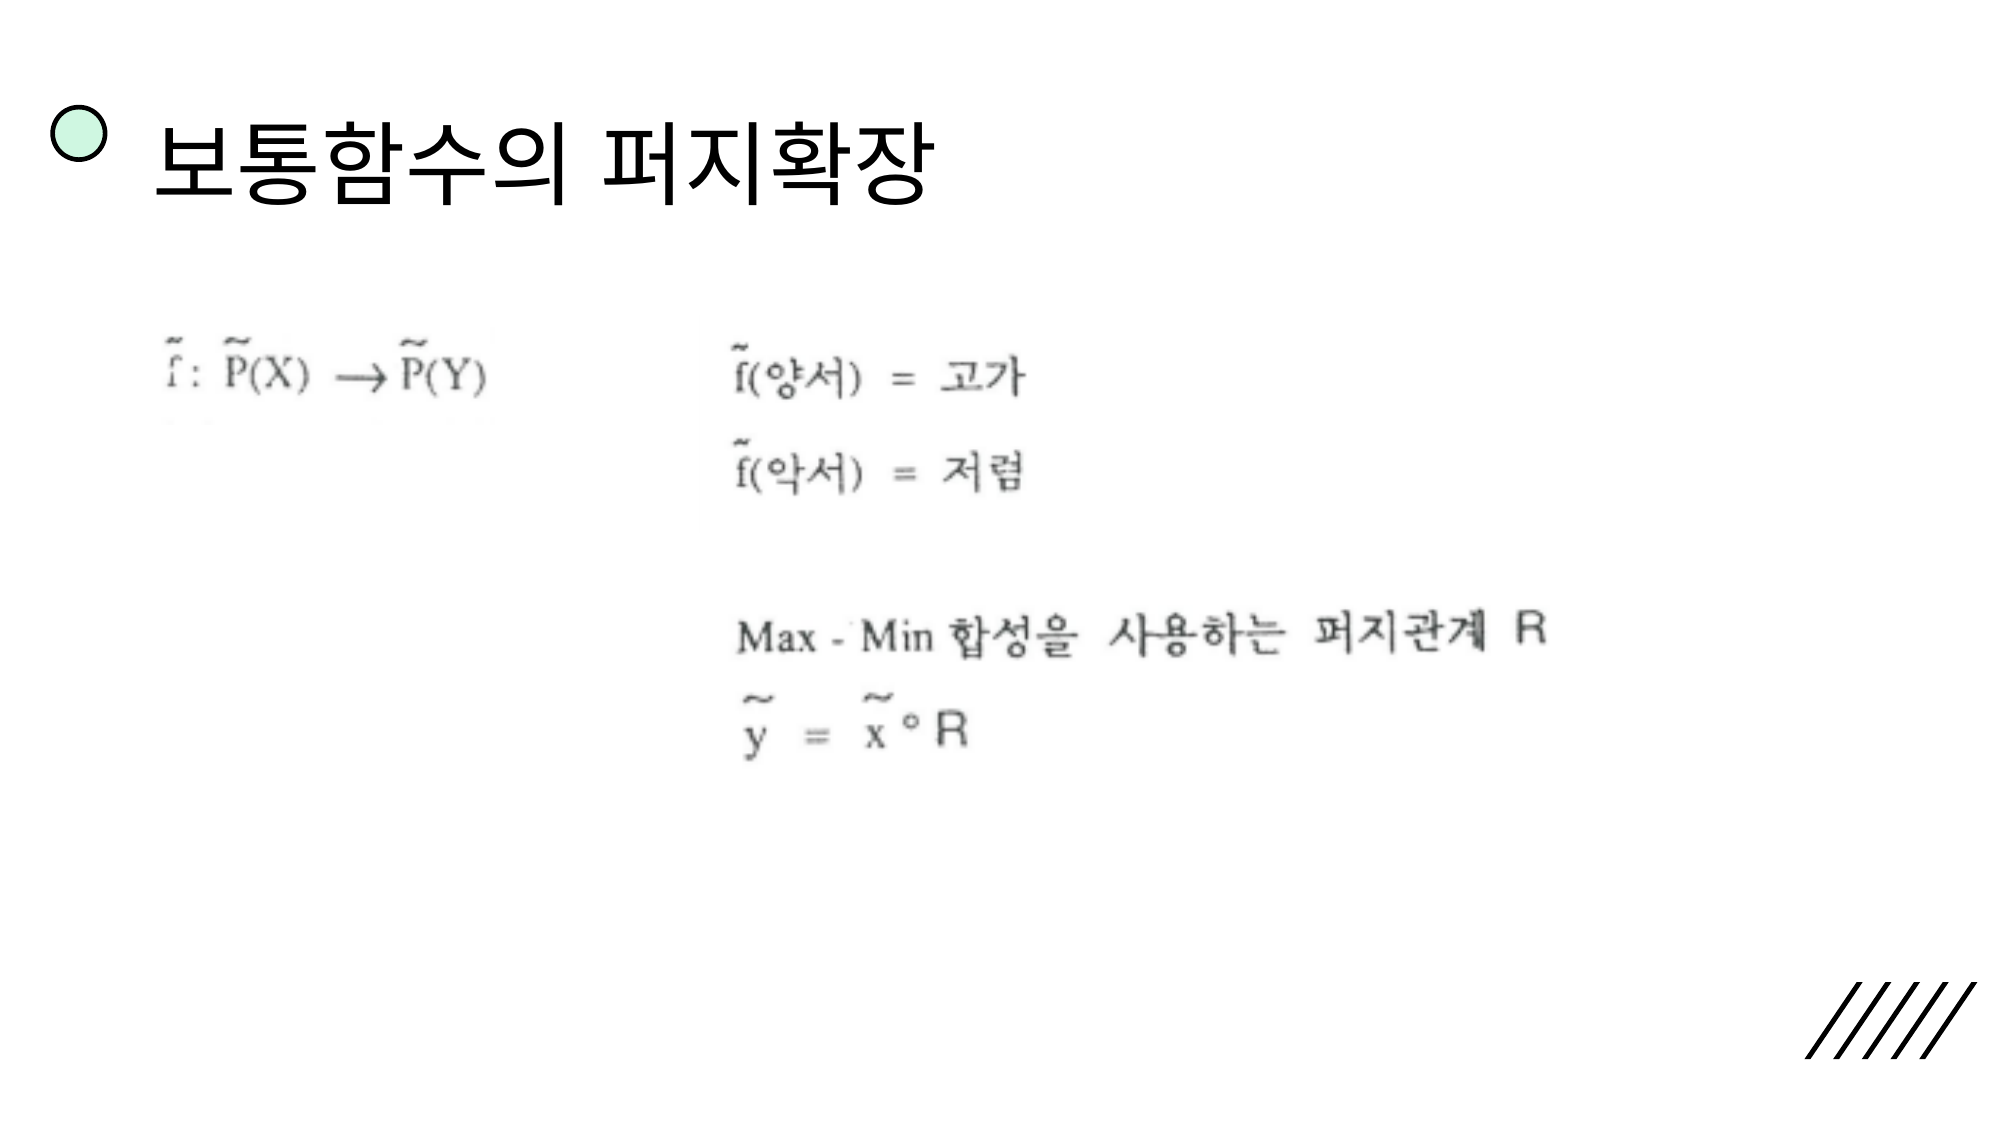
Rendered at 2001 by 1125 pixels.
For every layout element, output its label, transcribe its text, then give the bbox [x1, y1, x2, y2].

picture [719, 681, 1000, 794]
title 보통함수의 퍼지확장 [137, 59, 1863, 278]
picture [137, 315, 495, 425]
picture [698, 315, 1055, 533]
picture [719, 602, 1564, 670]
